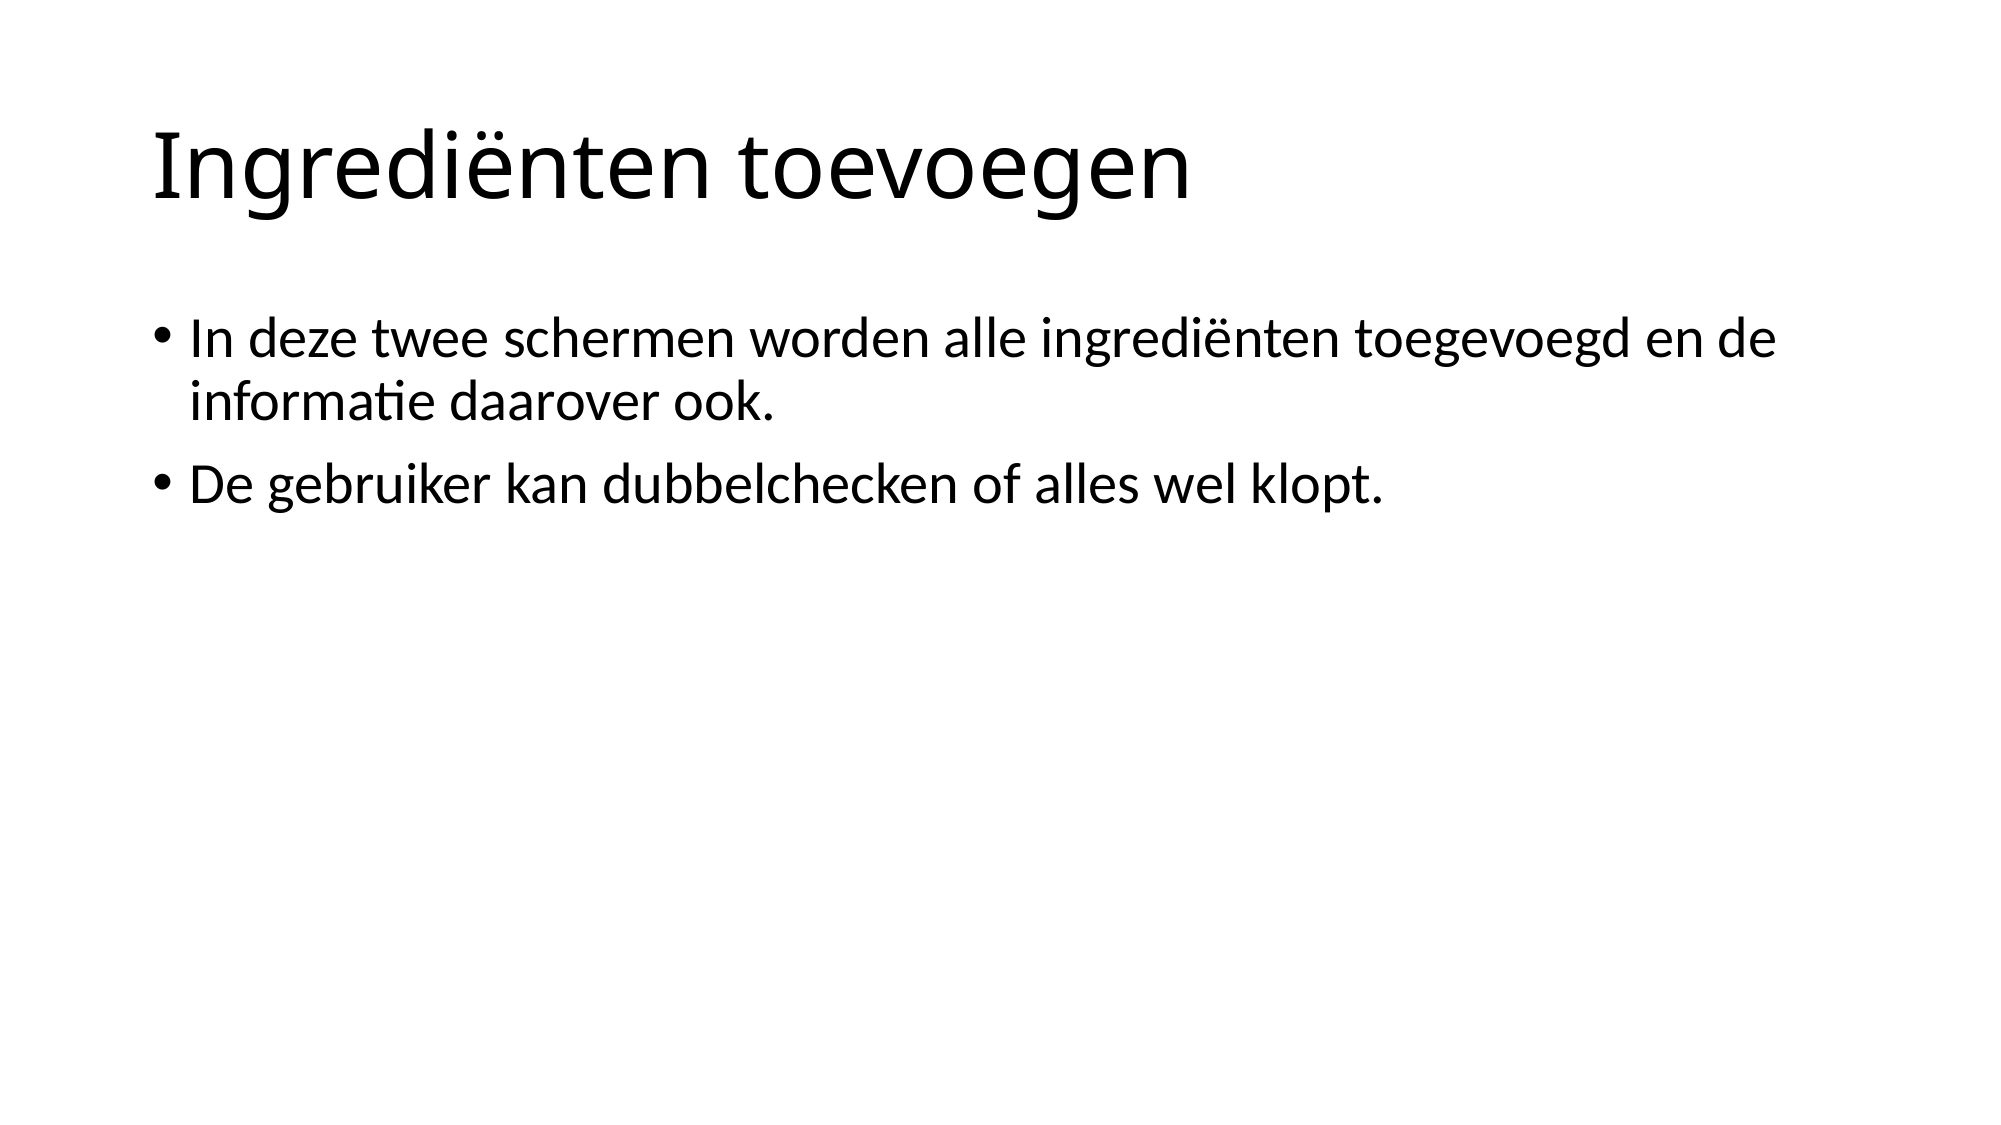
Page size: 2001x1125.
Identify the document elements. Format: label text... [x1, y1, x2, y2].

list In deze twee schermen worden alle ingrediënten toegevoegd en de informatie daarover ook. De gebruiker kan dubbelchecken of alles wel klopt. [137, 299, 1863, 1014]
title Ingrediënten toevoegen [137, 59, 1863, 278]
